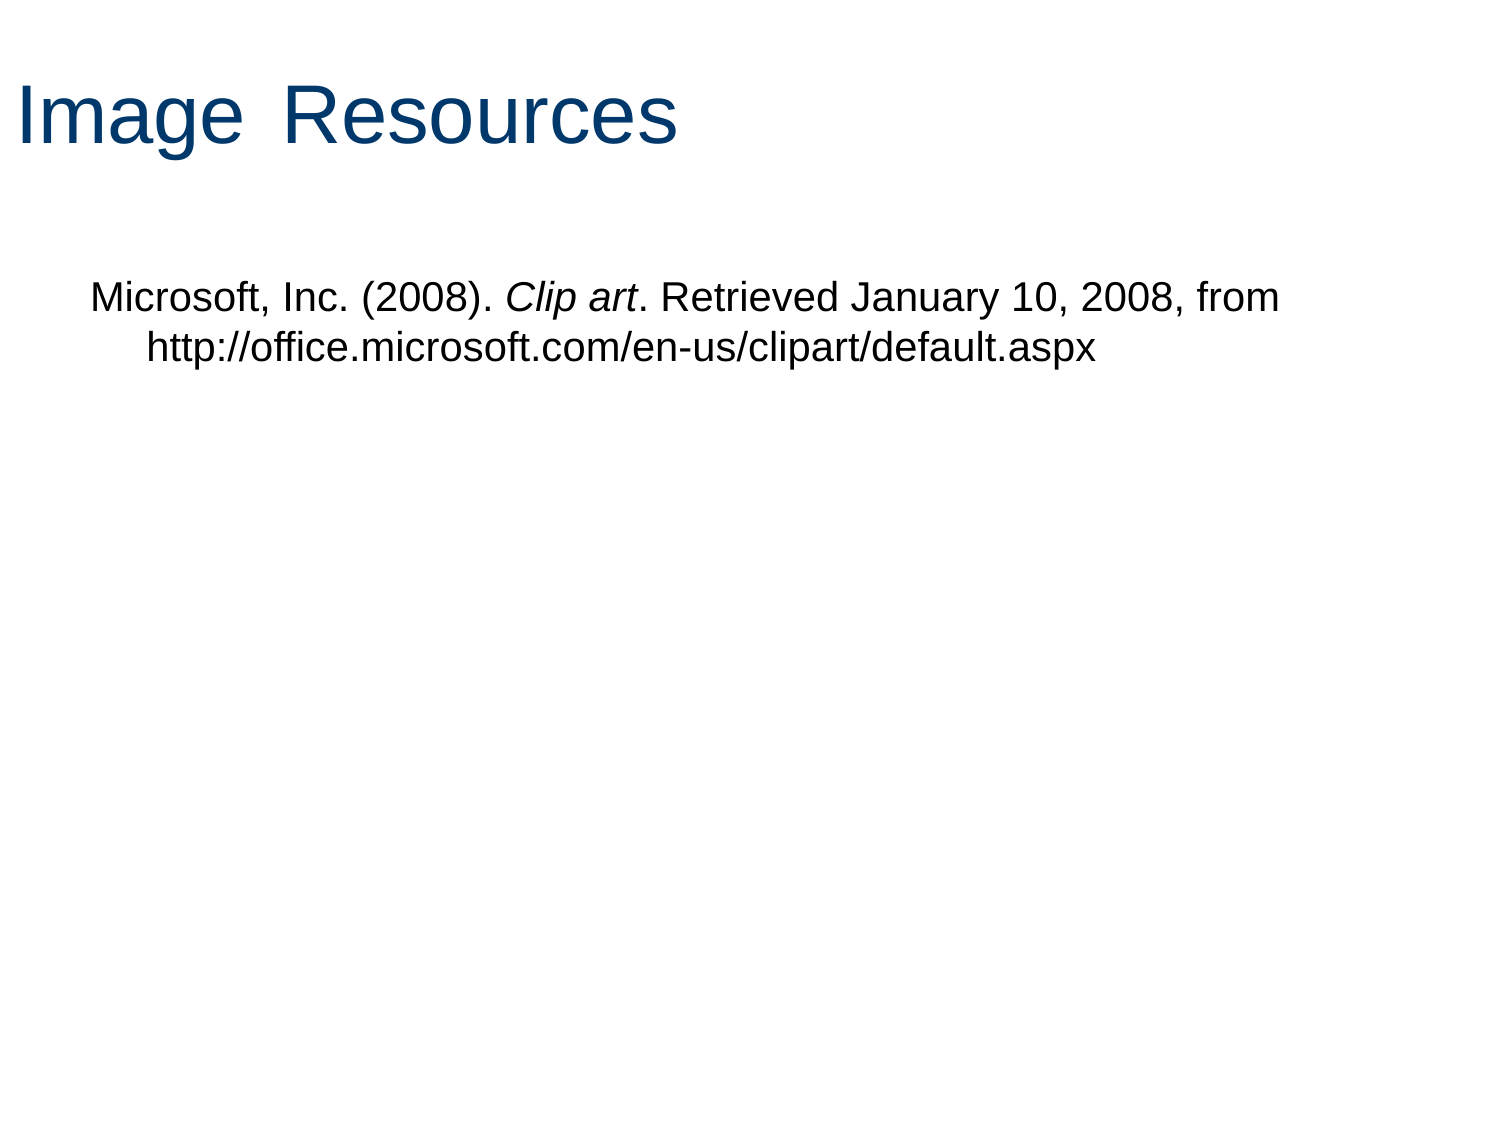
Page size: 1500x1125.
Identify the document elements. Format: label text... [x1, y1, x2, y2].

list Microsoft, Inc. (2008). Clip art. Retrieved January 10, 2008, from http://office.microsoft.com/en-us/clipart/default.aspx [75, 262, 1425, 1005]
title Image Resources [0, 0, 1350, 188]
